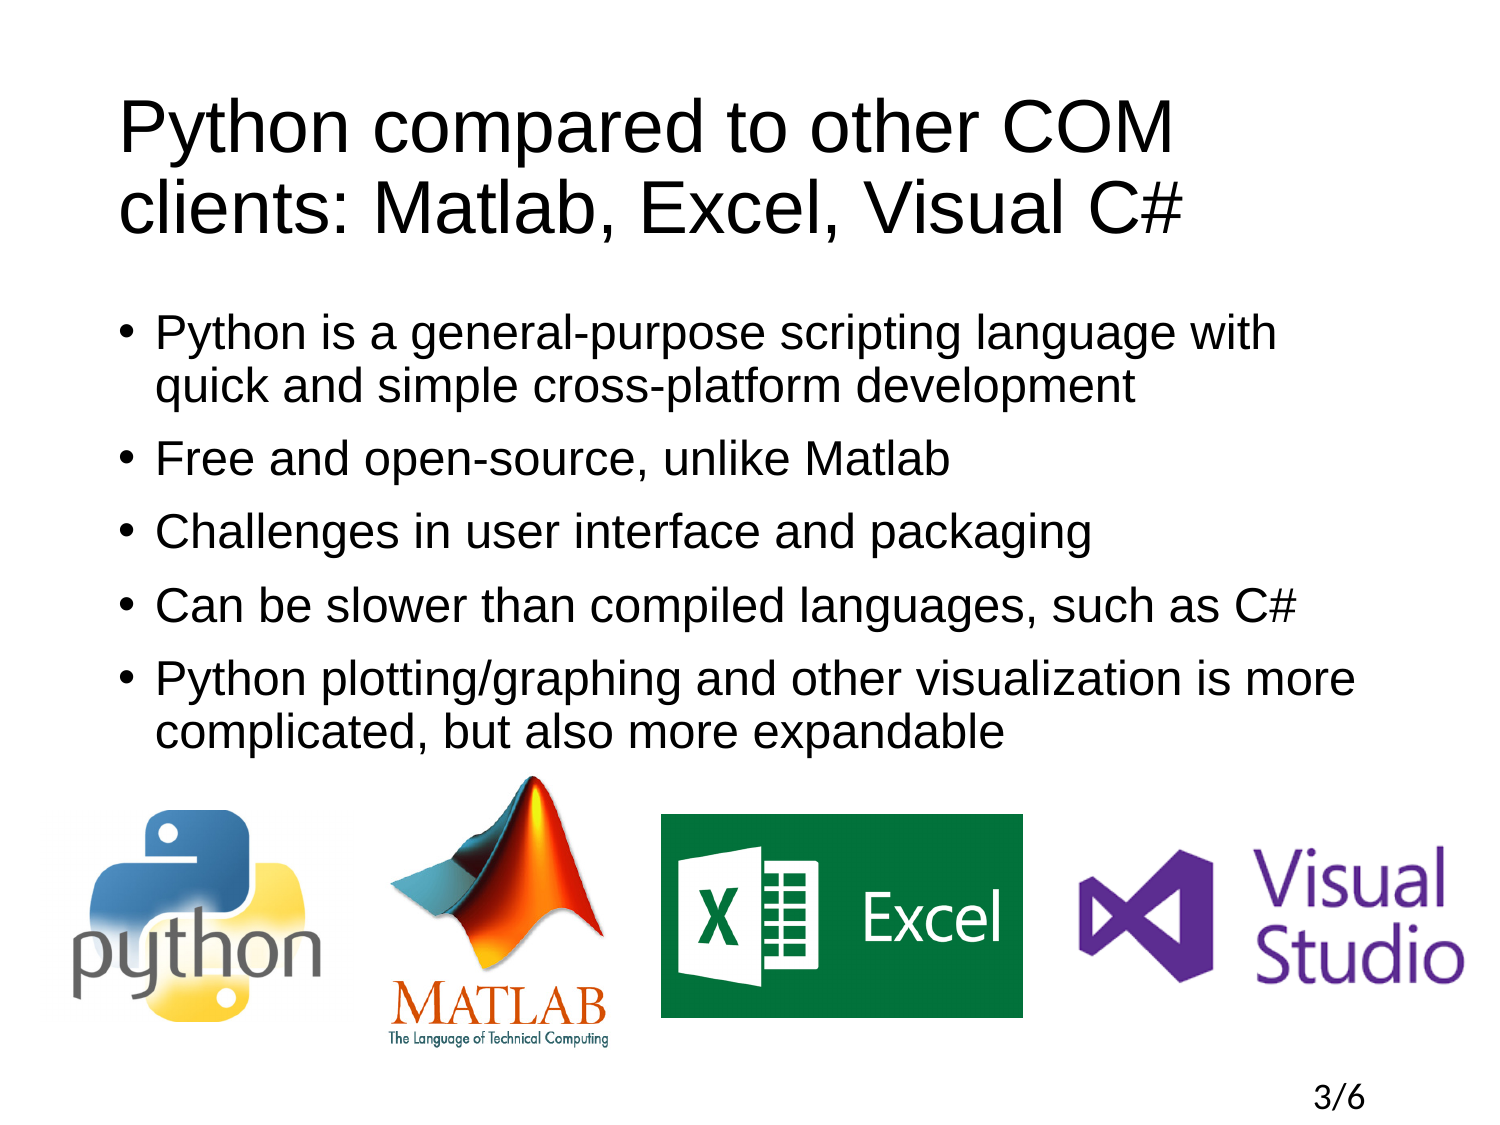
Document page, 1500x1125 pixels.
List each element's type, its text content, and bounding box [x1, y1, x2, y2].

list Python is a general-purpose scripting language with quick and simple cross-platform development Free and open-source, unlike Matlab Challenges in user interface and packaging Can be slower than compiled languages, such as C# Python plotting/graphing and other visualization is more complicated, but also more expandable [103, 299, 1397, 771]
picture [40, 810, 354, 1022]
title Python compared to other COM clients: Matlab, Excel, Visual C# [103, 59, 1397, 278]
picture [661, 792, 1500, 1040]
picture [378, 759, 620, 1065]
